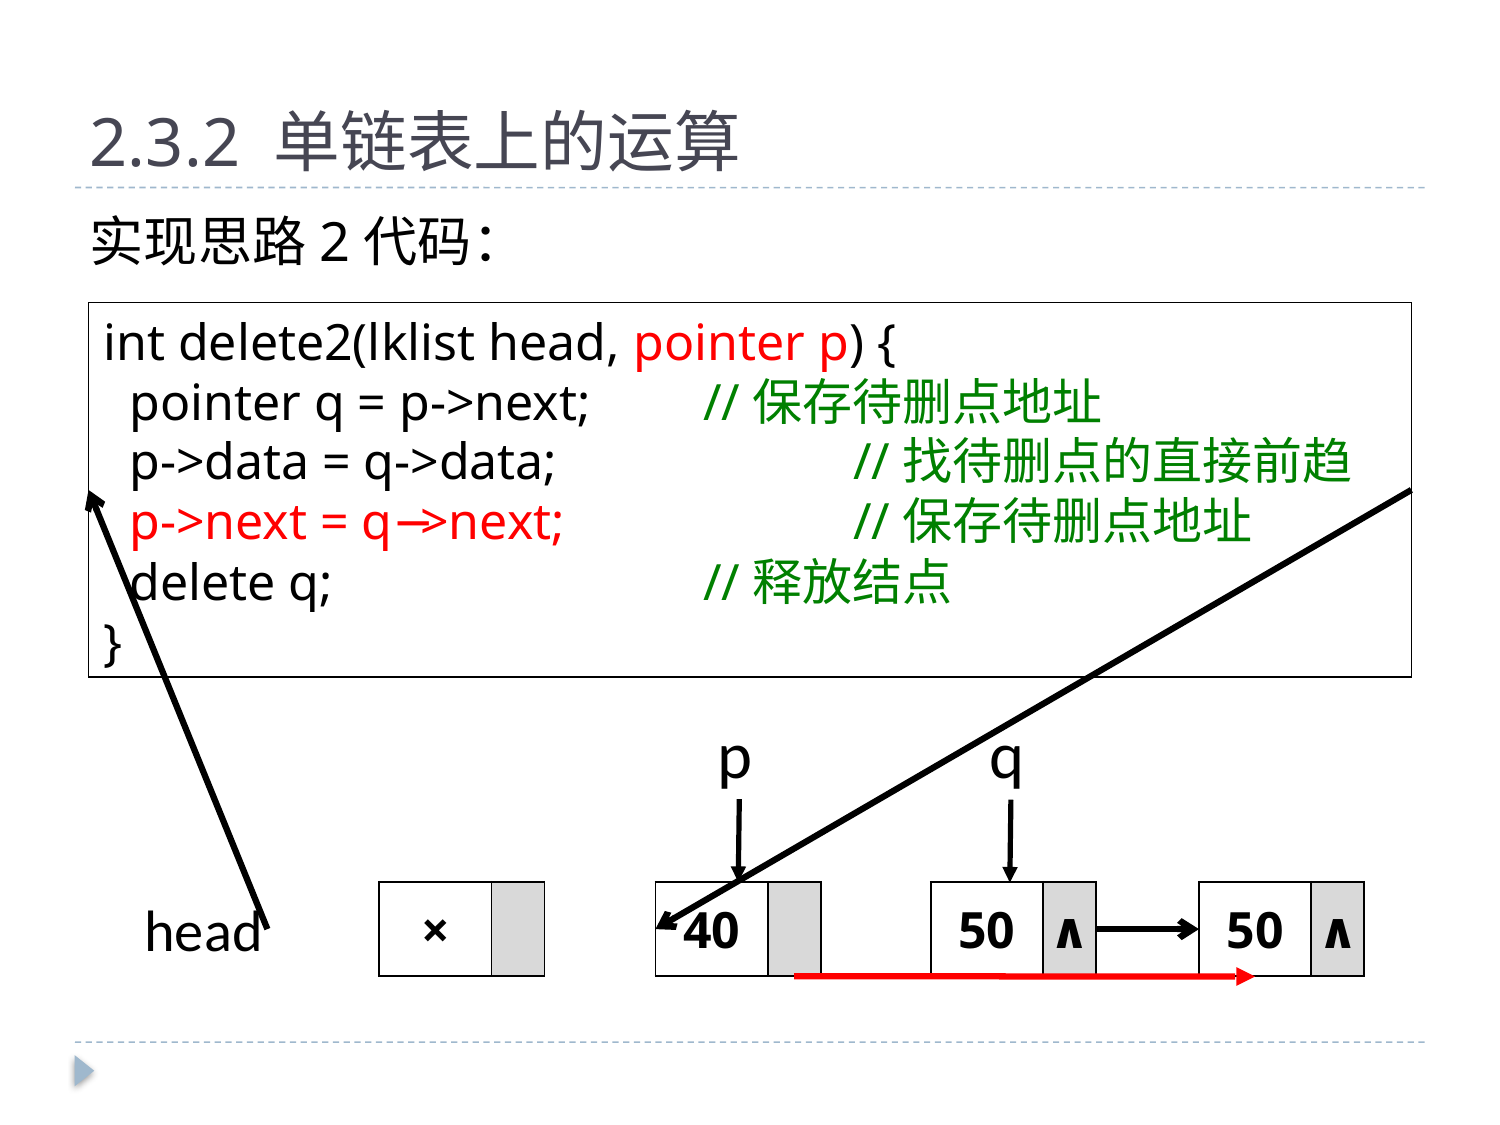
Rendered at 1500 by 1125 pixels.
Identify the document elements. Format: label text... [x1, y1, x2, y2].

table_header [769, 883, 820, 975]
title 2.3.2 单链表上的运算 [75, 24, 1425, 188]
table_header ∧ [1044, 883, 1095, 973]
table_header 50 [932, 883, 1018, 973]
table_header ∧ [1312, 883, 1363, 975]
table_header 40 [656, 883, 767, 975]
text_box p [703, 704, 768, 799]
text_box q [974, 704, 1040, 800]
table_header 50 [1030, 883, 1042, 973]
text_box head [129, 886, 278, 971]
table_header 50 [1200, 883, 1310, 975]
table_header [492, 883, 544, 975]
list 实现思路2代码： [75, 200, 1425, 1006]
table_header × [380, 883, 491, 975]
text_box int delete2(lklist head, pointer p) { pointer q = p->next; //保存待删点地址 p->data = q->data; //找待删点的直接前趋 p->next = q−>next; //保存待删点地址 delete q; //释放结点 } [88, 302, 1412, 678]
